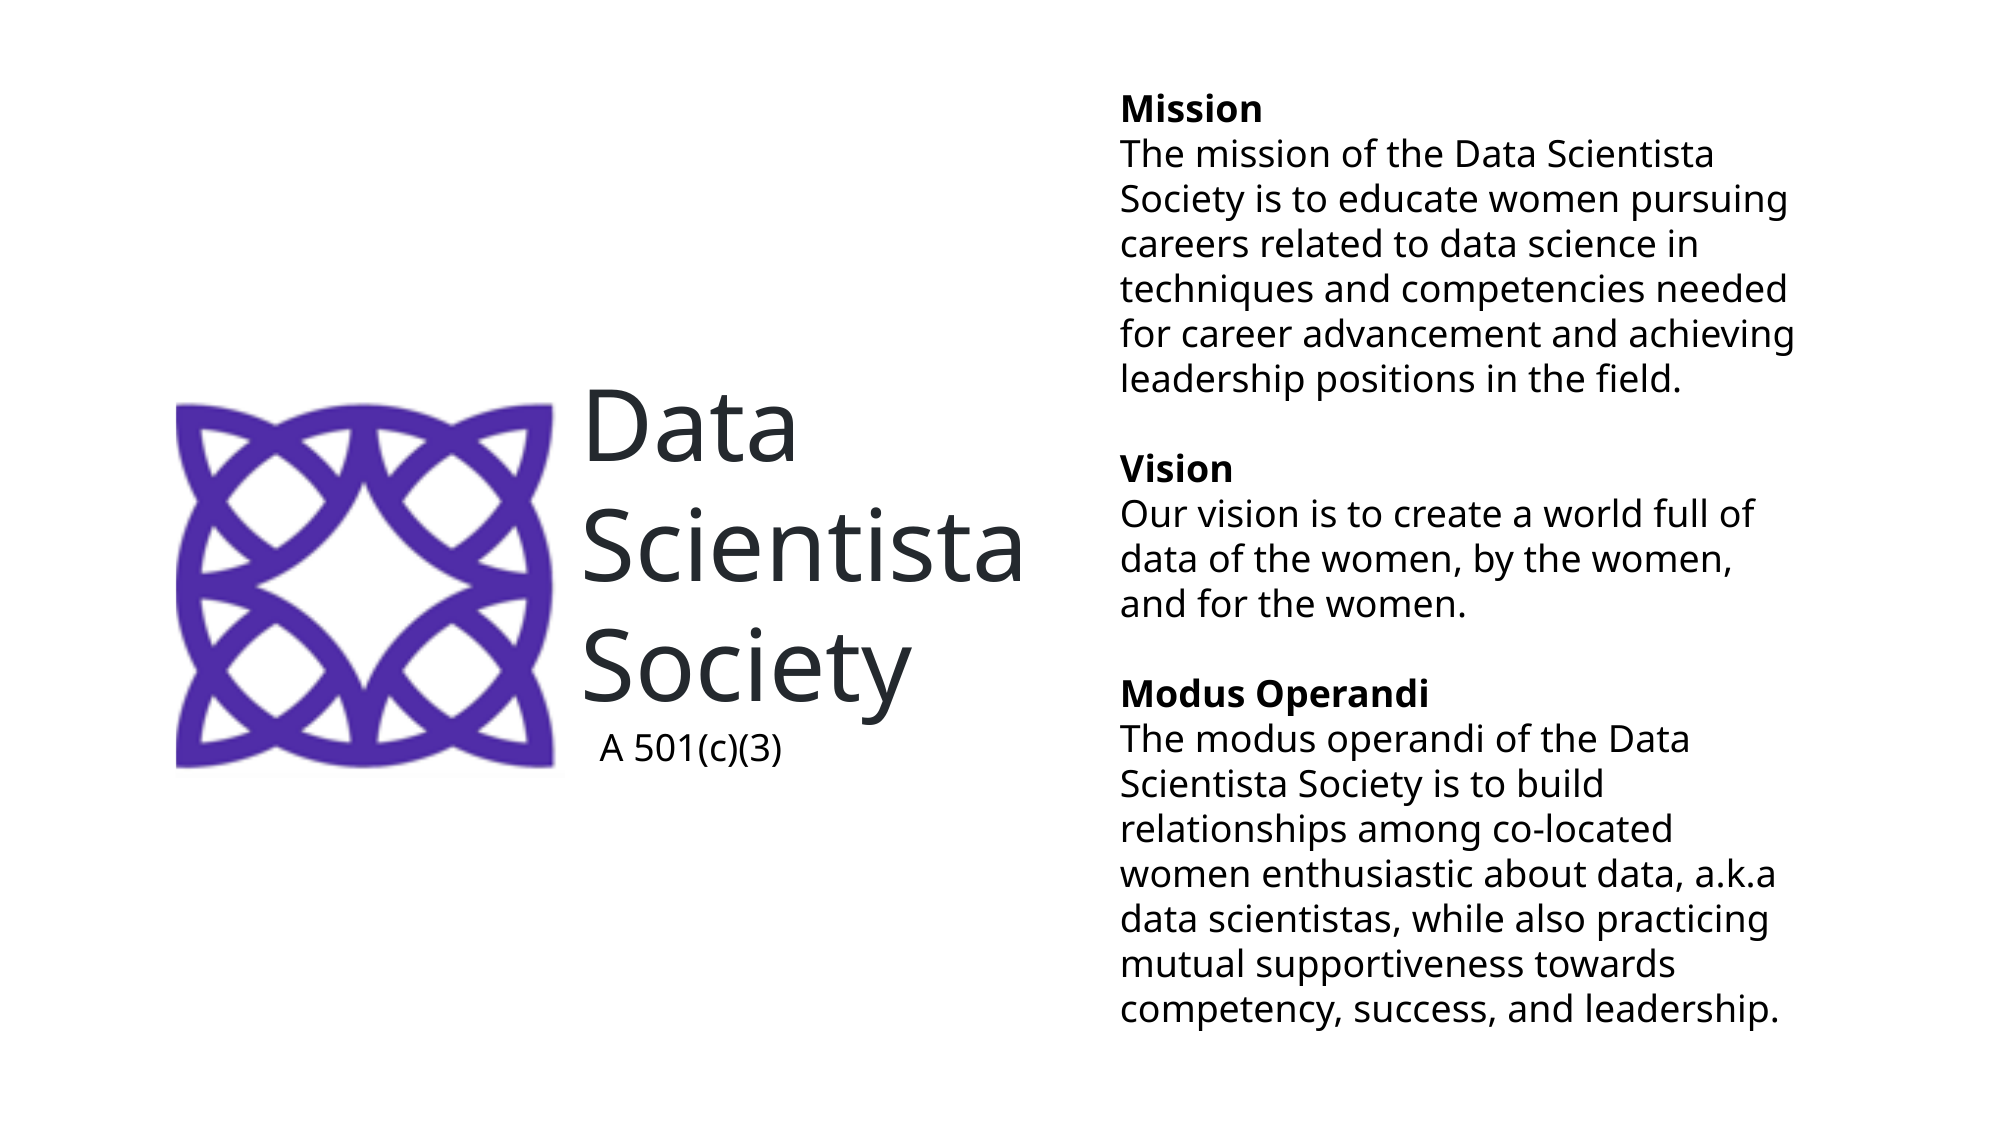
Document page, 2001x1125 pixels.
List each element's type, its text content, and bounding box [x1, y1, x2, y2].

text_box Data Scientista Society [565, 353, 1044, 729]
picture [175, 398, 566, 778]
text_box Mission The mission of the Data Scientista Society is to educate women pursuing careers related to data science in techniques and competencies needed for career advancement and achieving leadership positions in the field. Vision Our vision is to create a world full of data of the women, by the women, and for the women. Modus Operandi The modus operandi of the Data Scientista Society is to build relationships among co-located women enthusiastic about data, a.k.a data scientistas, while also practicing mutual supportiveness towards competency, success, and leadership. [1105, 77, 1825, 1083]
text_box A 501(c)(3) [584, 716, 850, 777]
